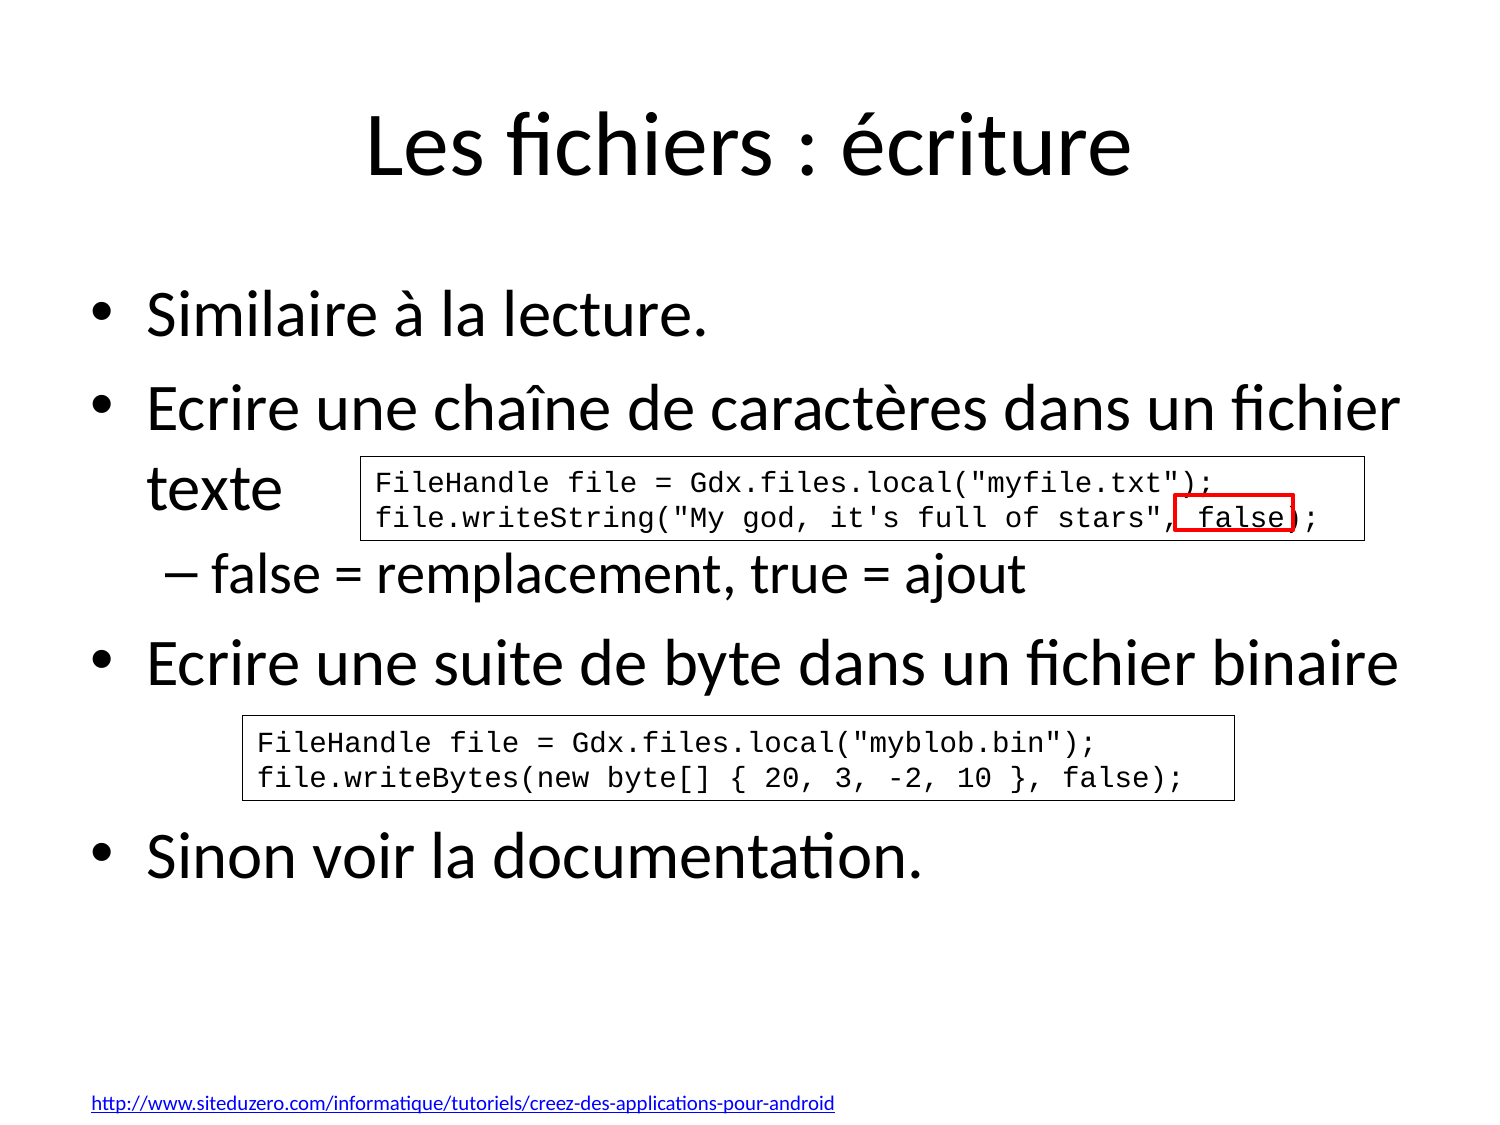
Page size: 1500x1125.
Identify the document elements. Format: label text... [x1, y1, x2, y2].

text_box FileHandle file = Gdx.files.local("myfile.txt"); file.writeString("My god, it's full of stars", false); [360, 456, 1365, 541]
text_box FileHandle file = Gdx.files.local("myblob.bin"); file.writeBytes(new byte[] { 20, 3, -2, 10 }, false); [242, 715, 1235, 801]
list Similaire à la lecture. Ecrire une chaîne de caractères dans un fichier texte false = remplacement, true = ajout Ecrire une suite de byte dans un fichier binaire Sinon voir la documentation. [75, 262, 1425, 1005]
title Les fichiers : écriture [75, 45, 1425, 233]
text_box [1173, 493, 1295, 532]
